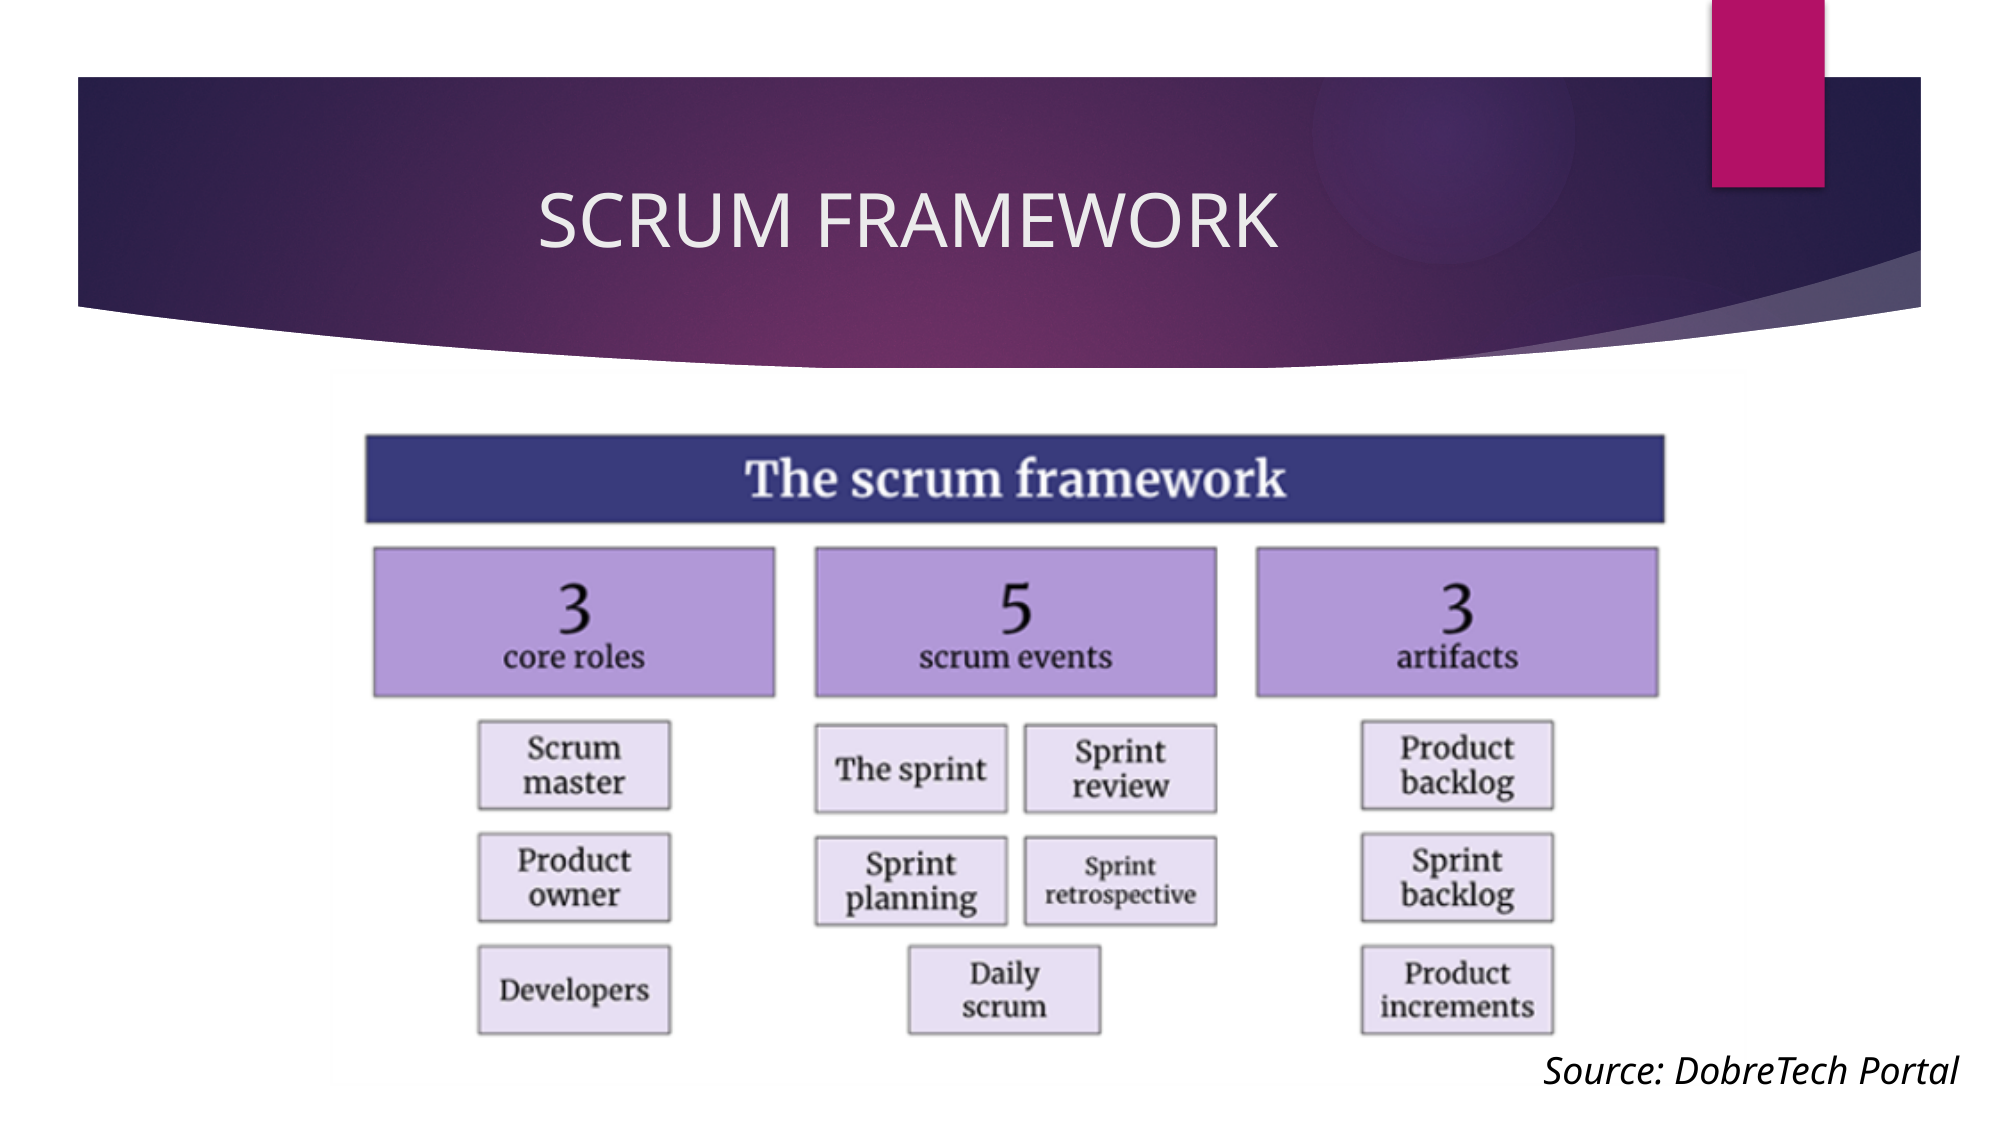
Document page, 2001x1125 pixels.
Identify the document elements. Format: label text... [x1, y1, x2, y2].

title SCRUM FRAMEWORK [189, 159, 1627, 276]
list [292, 368, 1793, 1101]
text_box Source: DobreTech Portal [1797, 1039, 1975, 1100]
